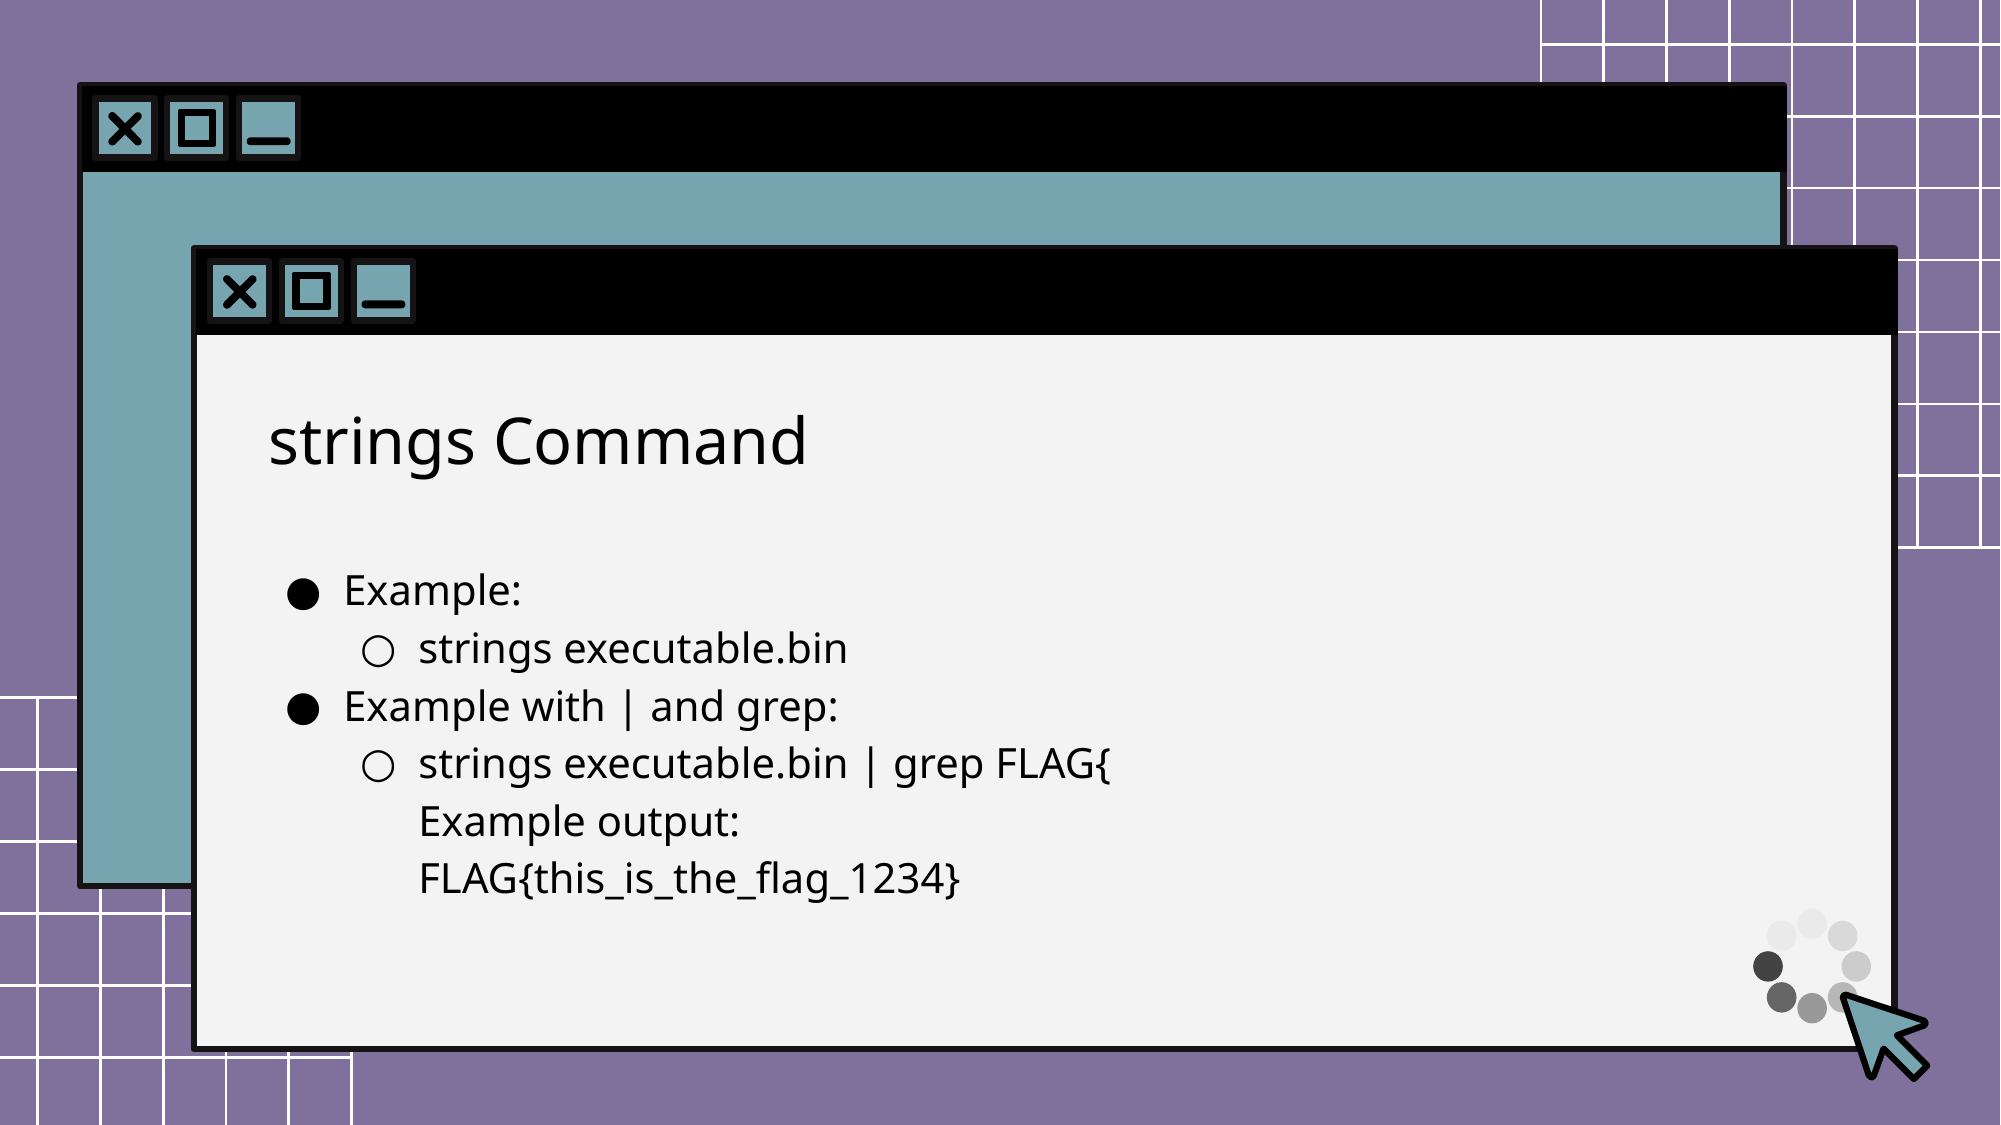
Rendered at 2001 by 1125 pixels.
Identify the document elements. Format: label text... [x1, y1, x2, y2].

title strings Command [248, 379, 1838, 536]
list Example: strings executable.bin Example with | and grep: strings executable.bin | grep FLAG{ Example output: FLAG{this_is_the_flag_1234} [248, 536, 1838, 908]
